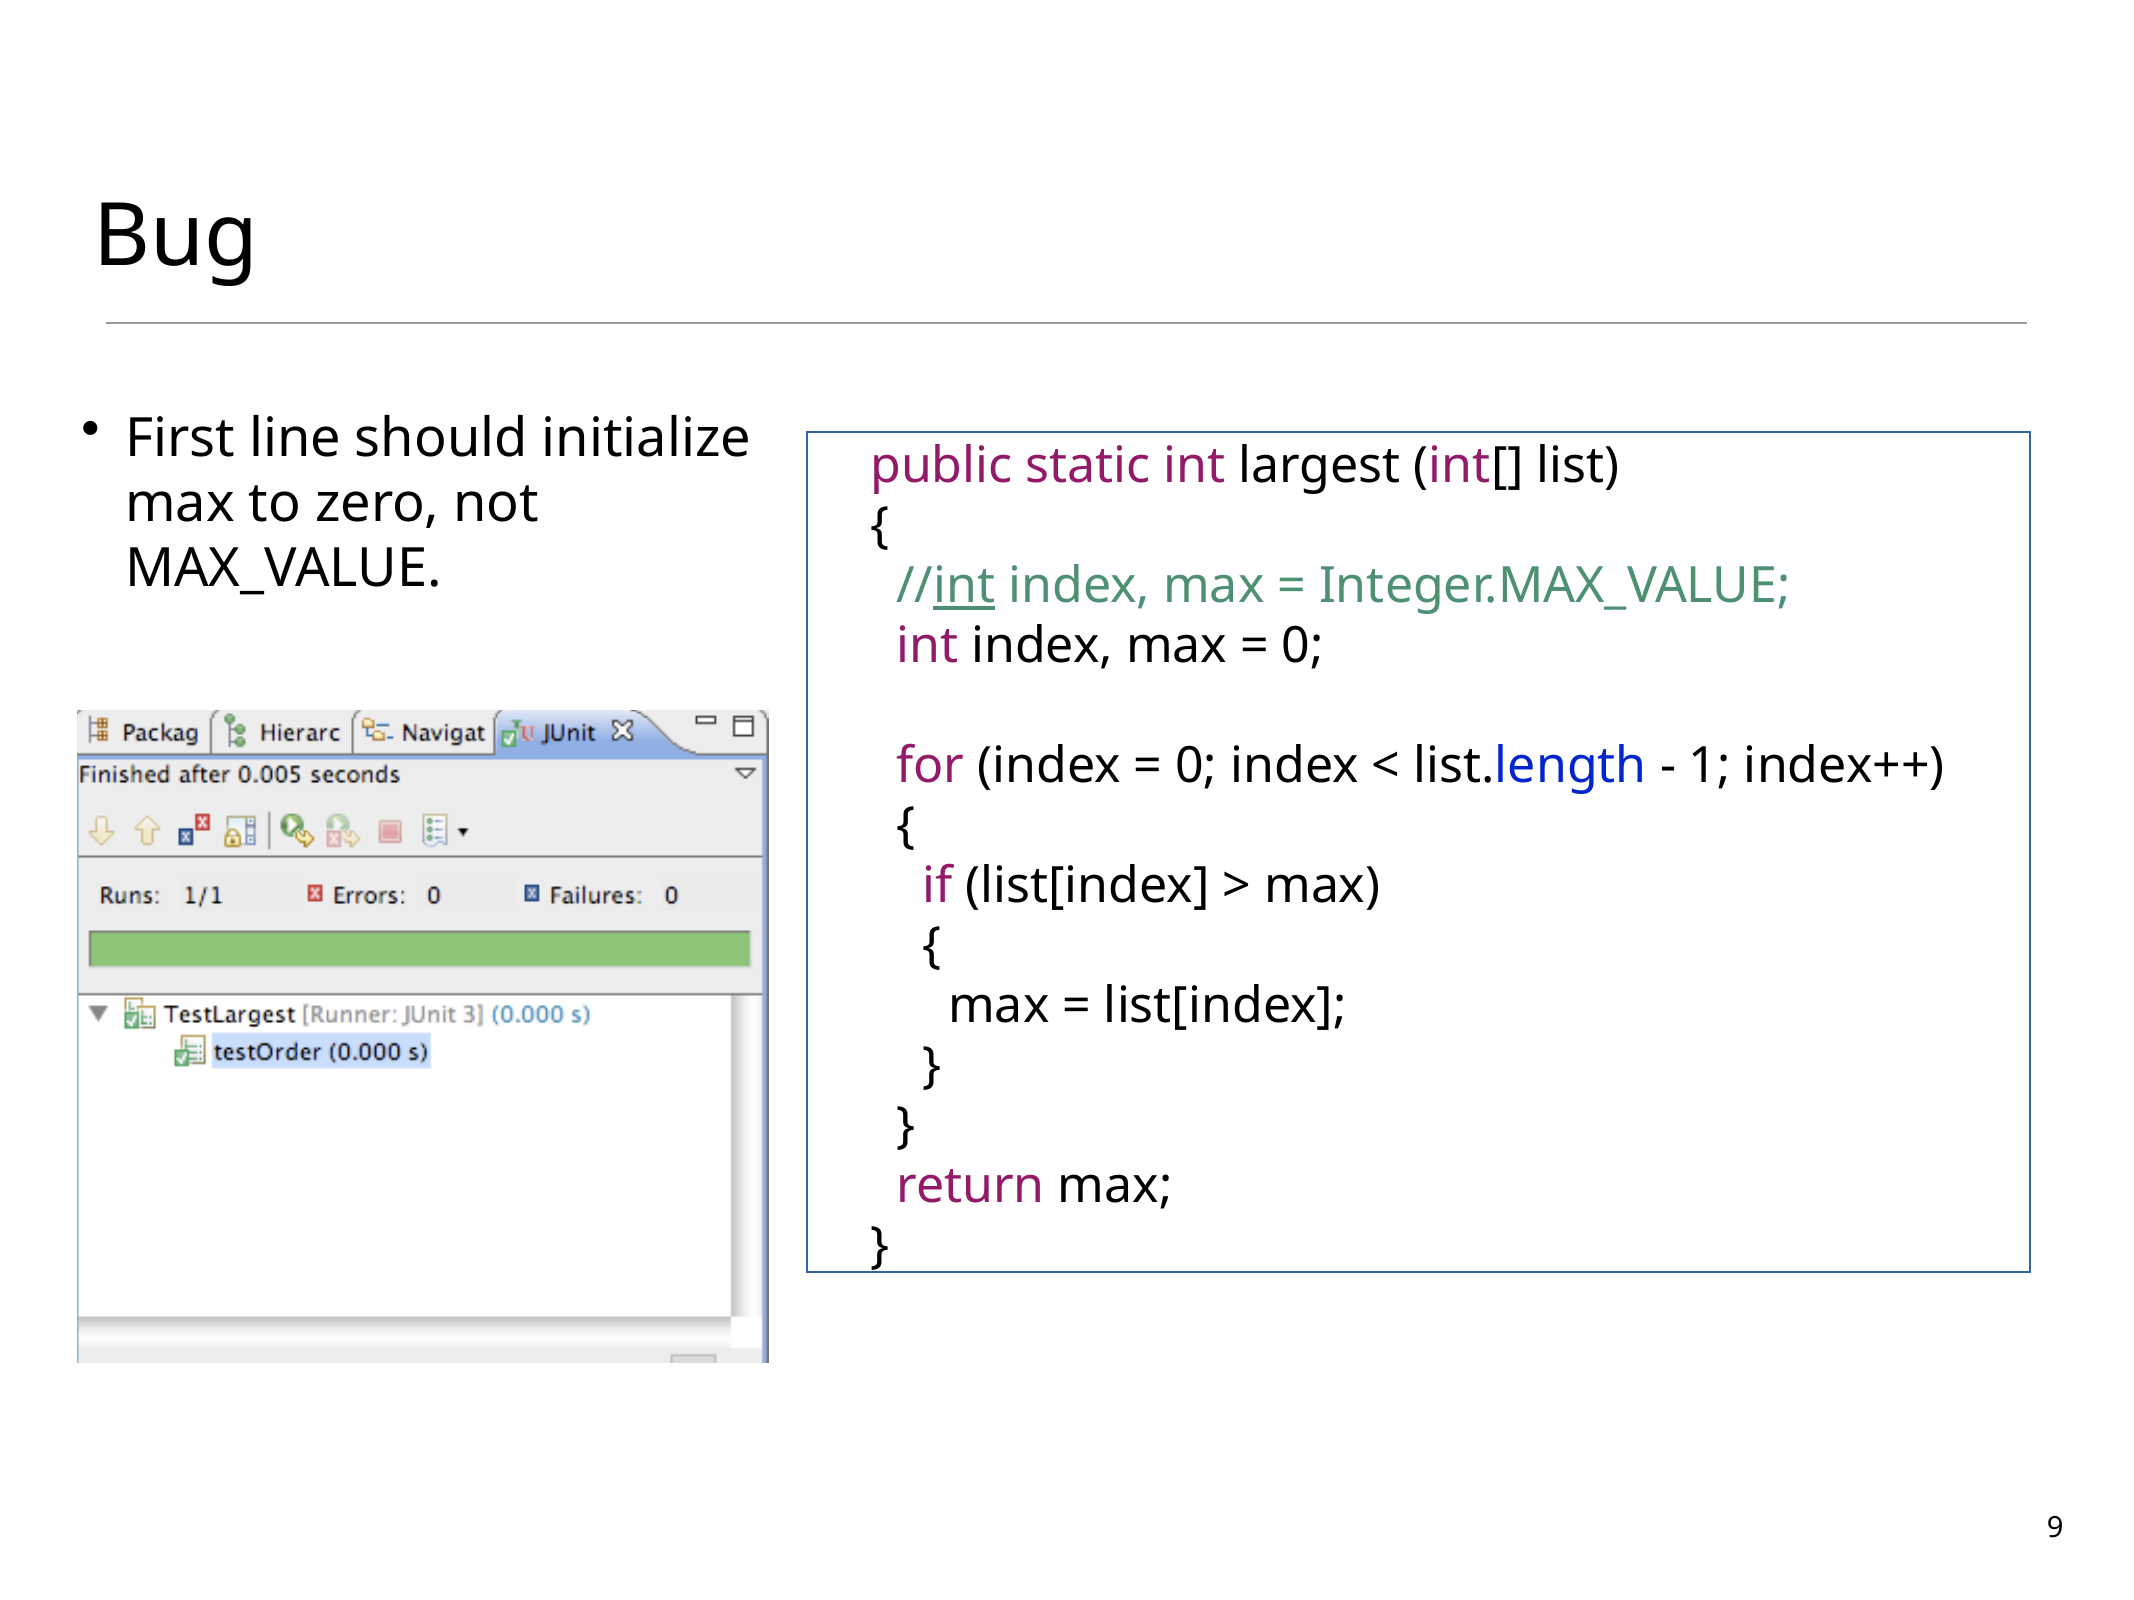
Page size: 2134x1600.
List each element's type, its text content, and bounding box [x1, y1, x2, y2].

text_box public static int largest (int[] list) { //int index, max = Integer.MAX_VALUE; int index, max = 0; for (index = 0; index < list.length - 1; index++) { if (list[index] > max) { max = list[index]; } } return max; } [806, 432, 2030, 1273]
title Bug [93, 53, 2041, 284]
slide_number 9 [2011, 1507, 2065, 1559]
picture [76, 710, 769, 1363]
list First line should initialize max to zero, not MAX_VALUE. [80, 401, 830, 1480]
